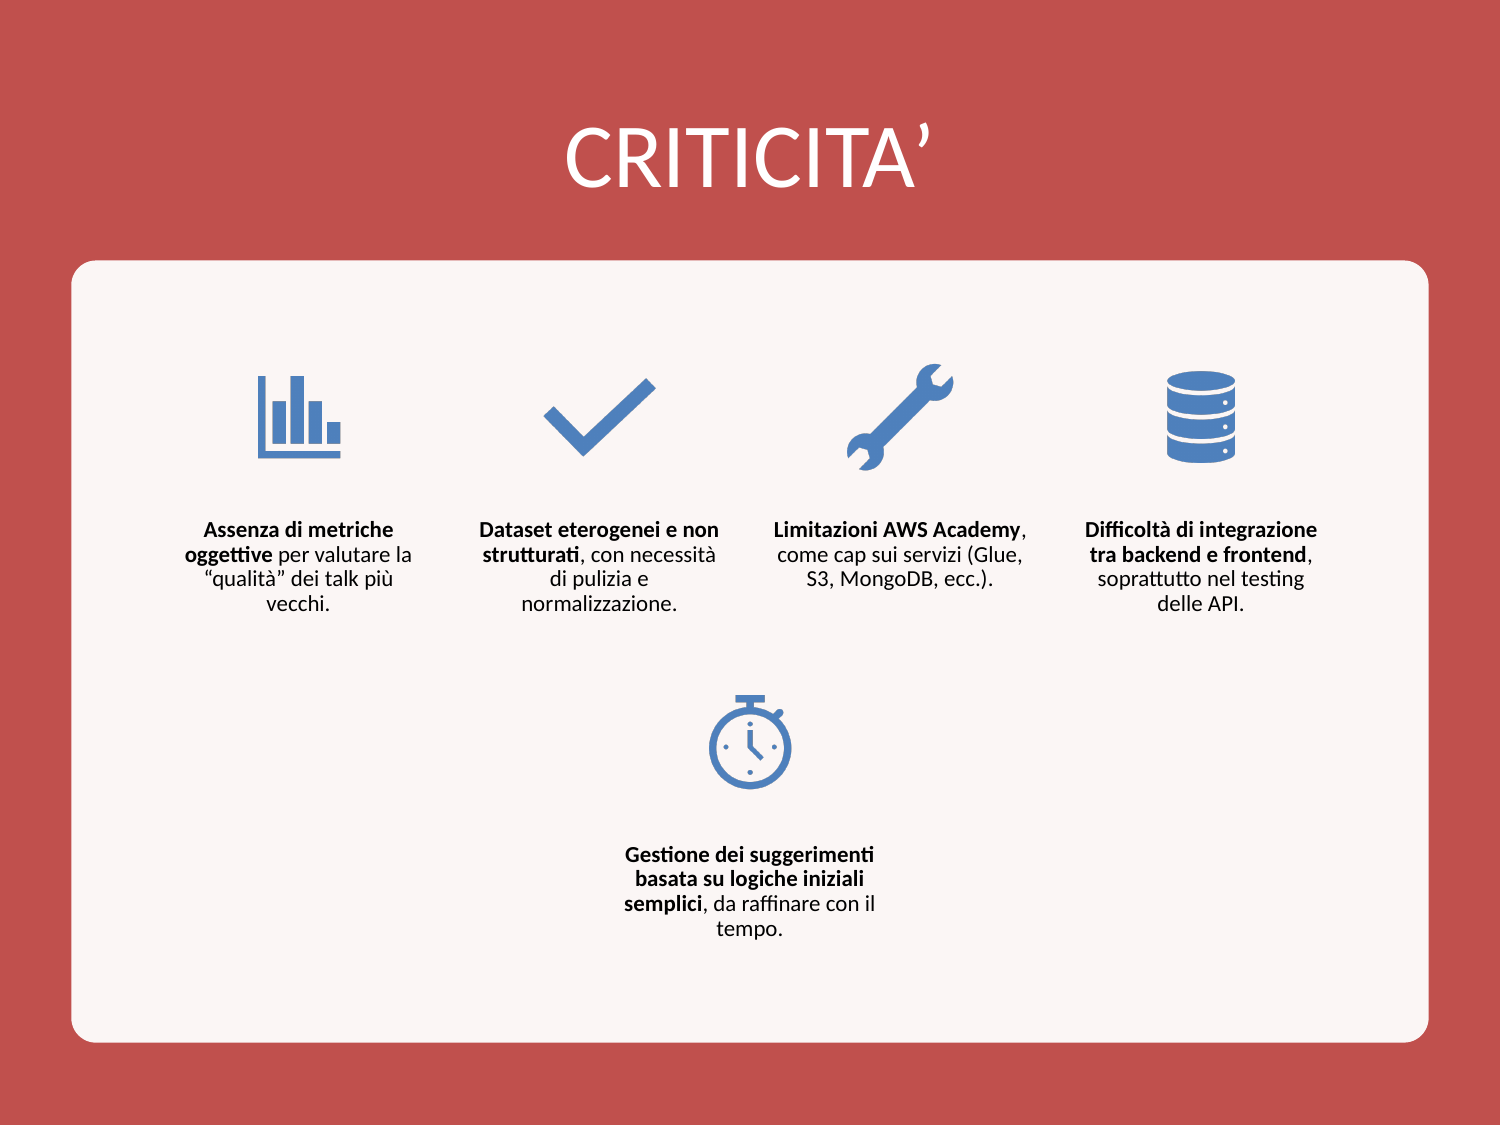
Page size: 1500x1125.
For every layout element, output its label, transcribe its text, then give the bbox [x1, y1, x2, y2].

text_box CRITICITA’ [103, 75, 1397, 241]
text_box [69, 258, 1431, 1045]
text_box [0, 0, 1500, 1125]
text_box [102, 295, 1398, 1010]
